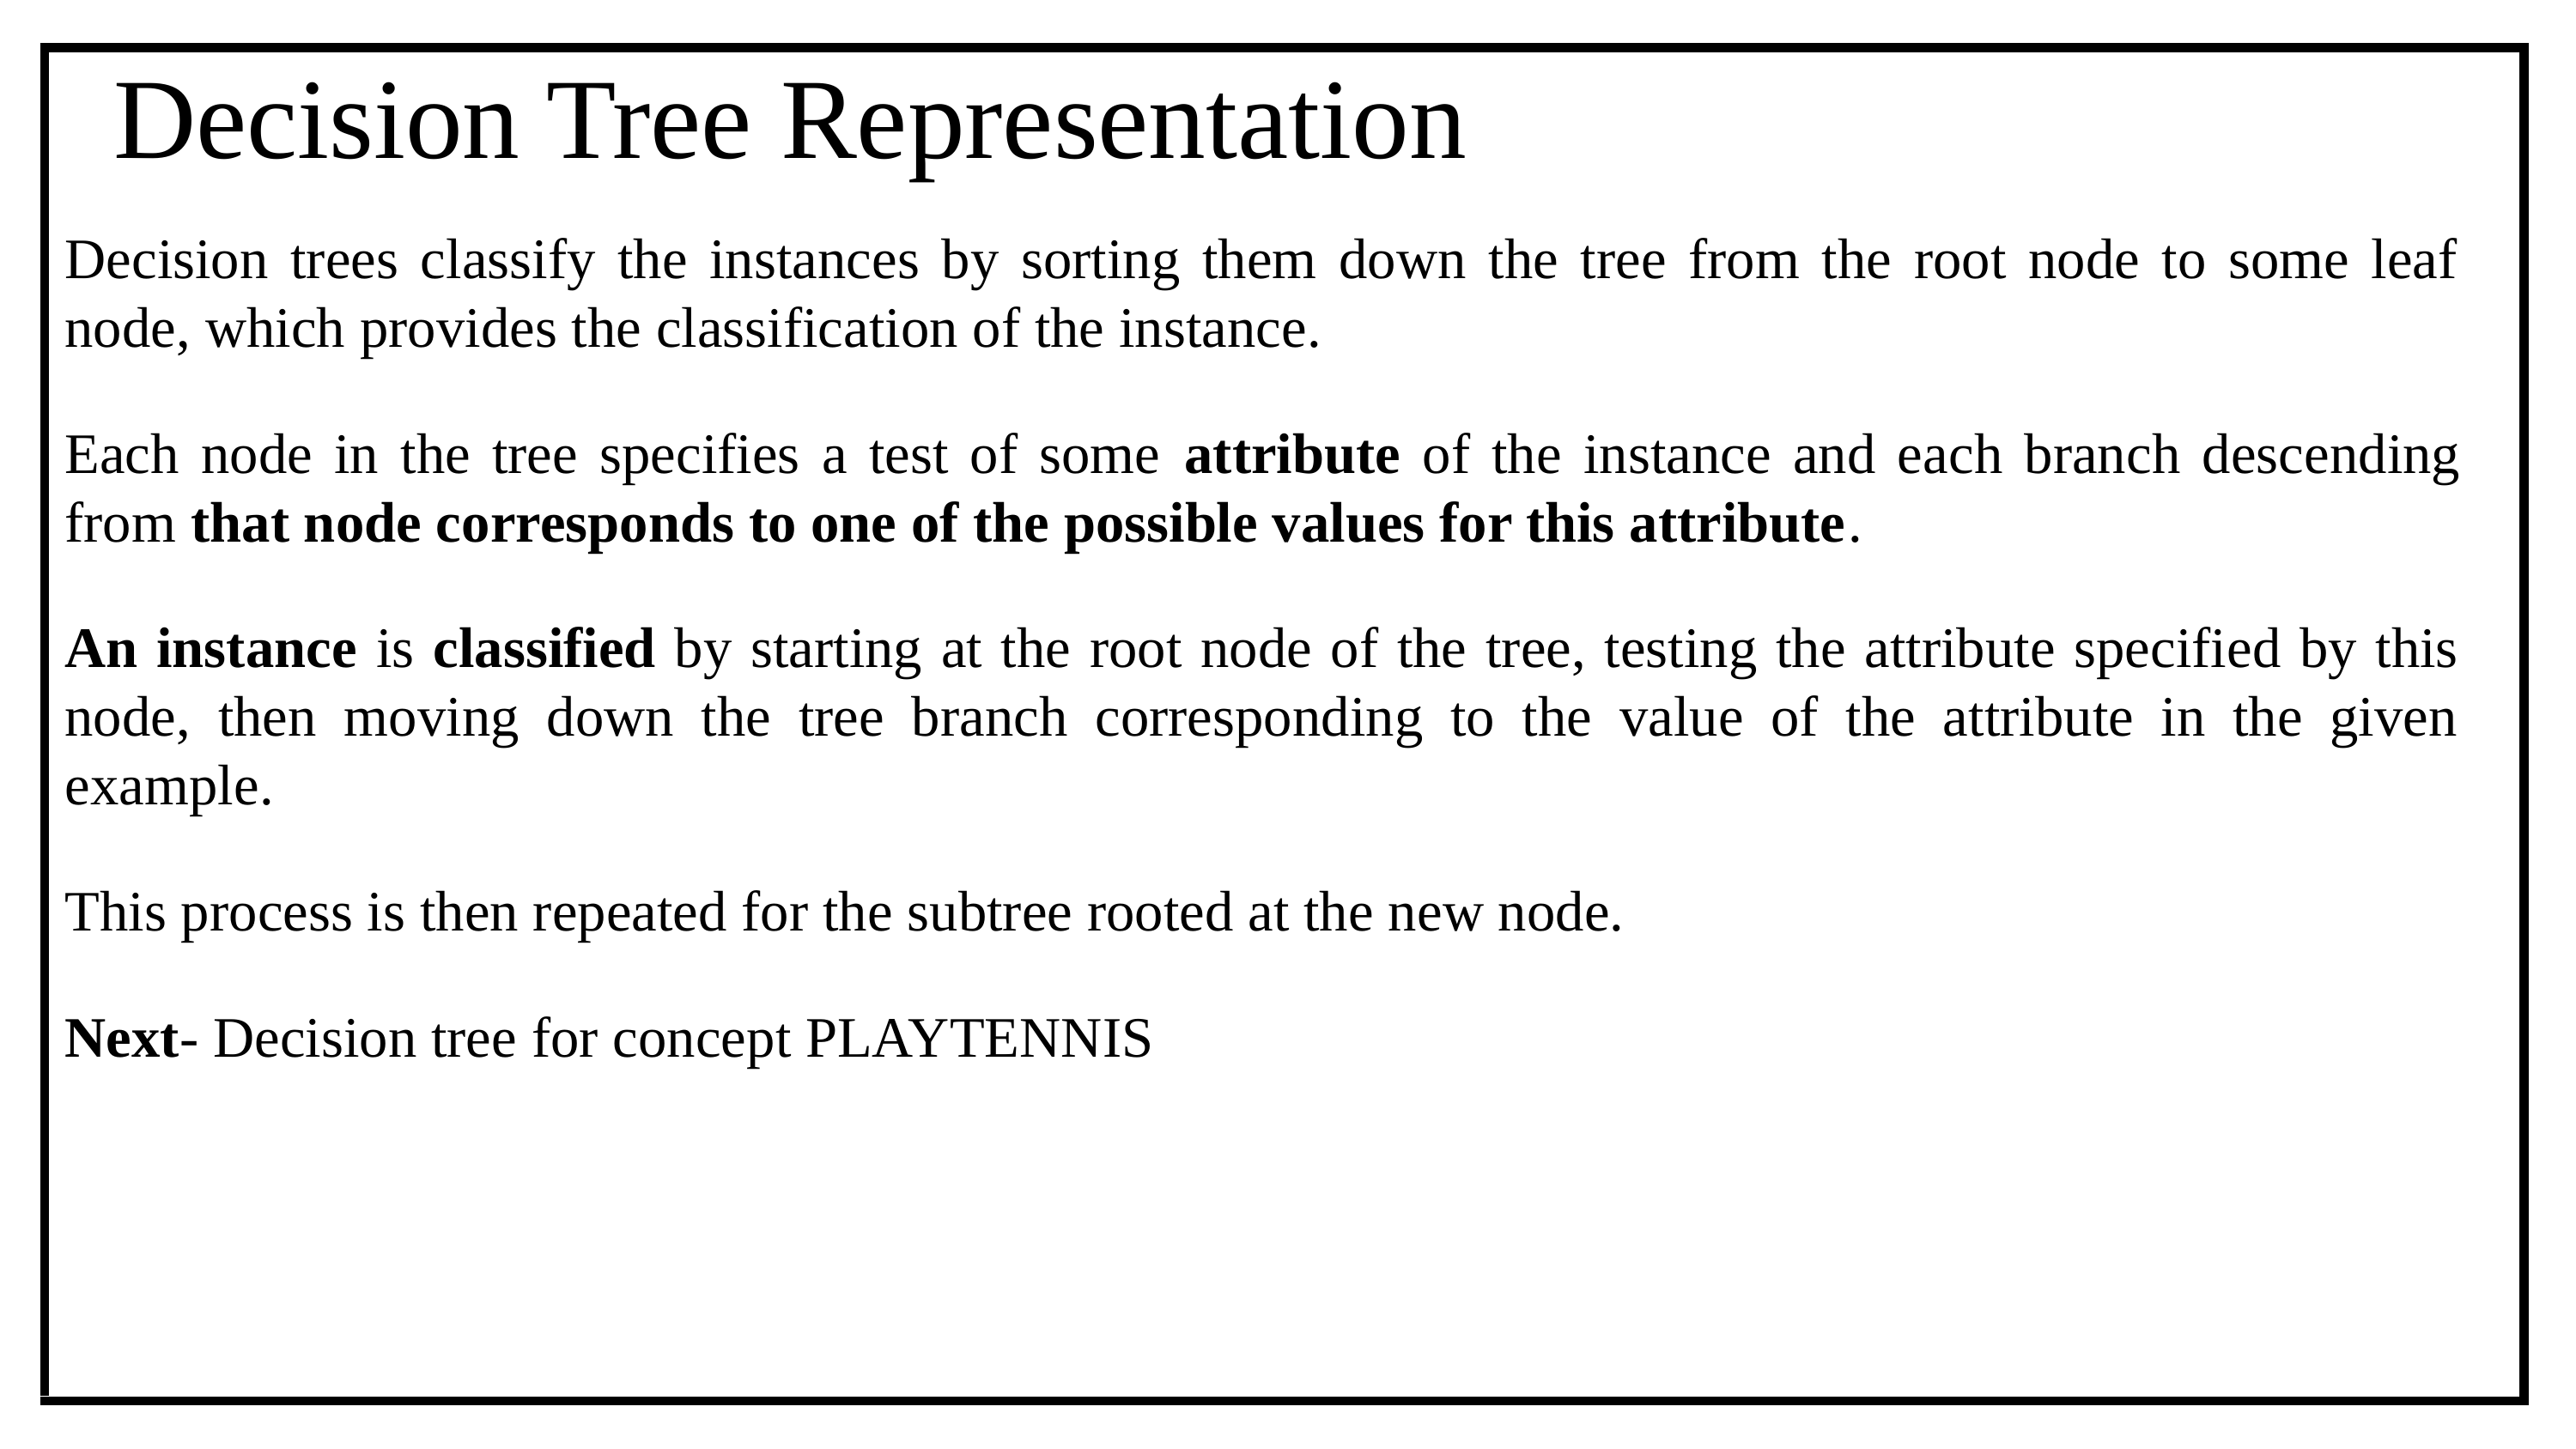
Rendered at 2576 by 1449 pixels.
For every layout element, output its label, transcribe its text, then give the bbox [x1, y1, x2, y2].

list Decision trees classify the instances by sorting them down the tree from the root node to some leaf node, which provides the classification of the instance. Each node in the tree specifies a test of some attribute of the instance and each branch descending from that node corresponds to one of the possible values for this attribute. An instance is classified by starting at the root node of the tree, testing the attribute specified by this node, then moving down the tree branch corresponding to the value of the attribute in the given example. This process is then repeated for the subtree rooted at the new node. Next- Decision tree for concept PLAYTENNIS [39, 196, 2488, 1396]
title Decision Tree Representation [88, 18, 2488, 179]
